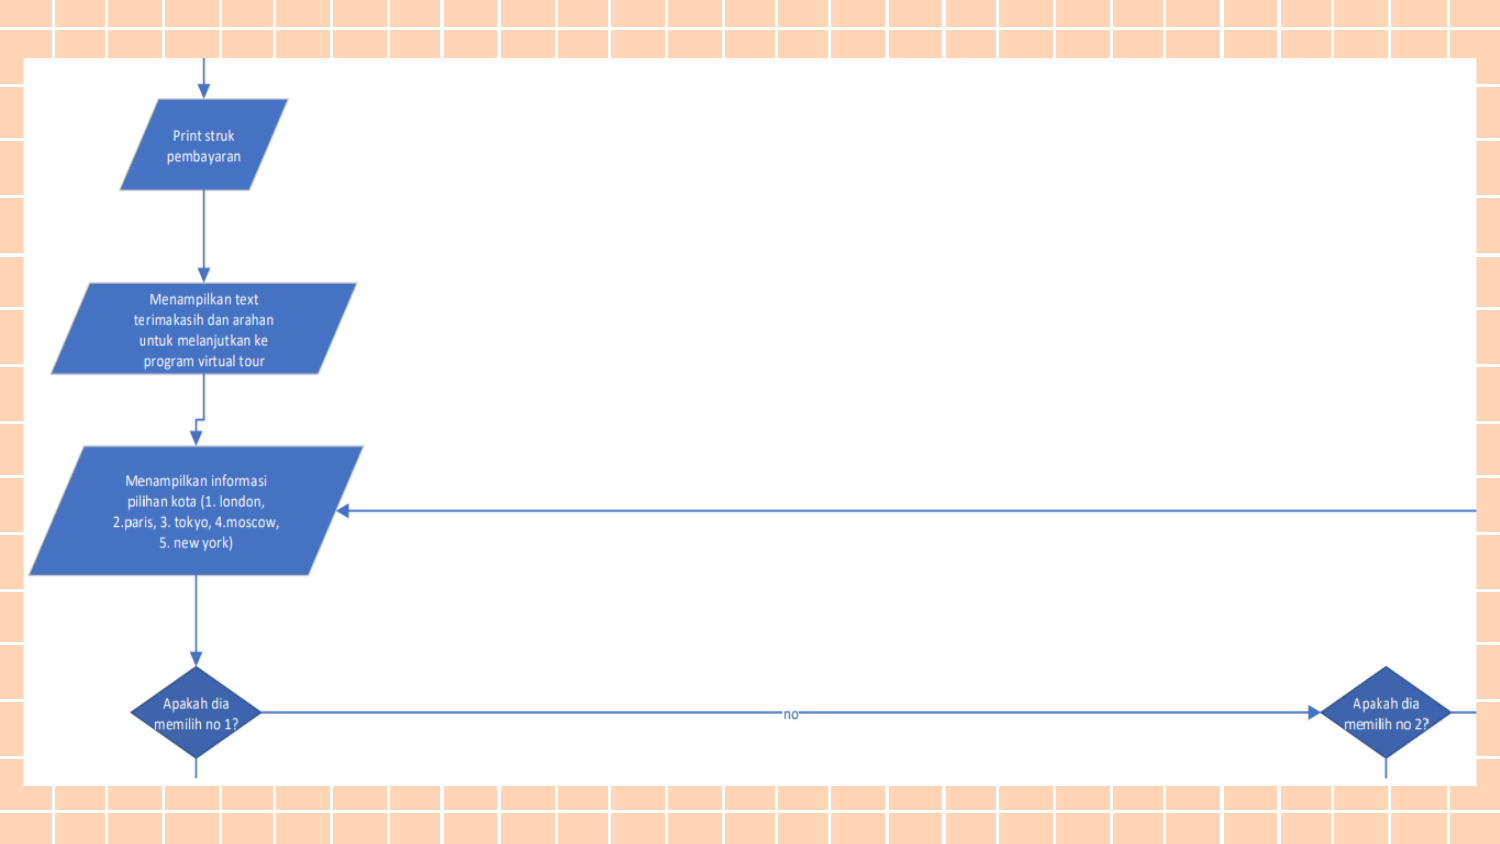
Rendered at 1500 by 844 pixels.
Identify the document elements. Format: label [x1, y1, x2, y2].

picture [23, 57, 1477, 786]
